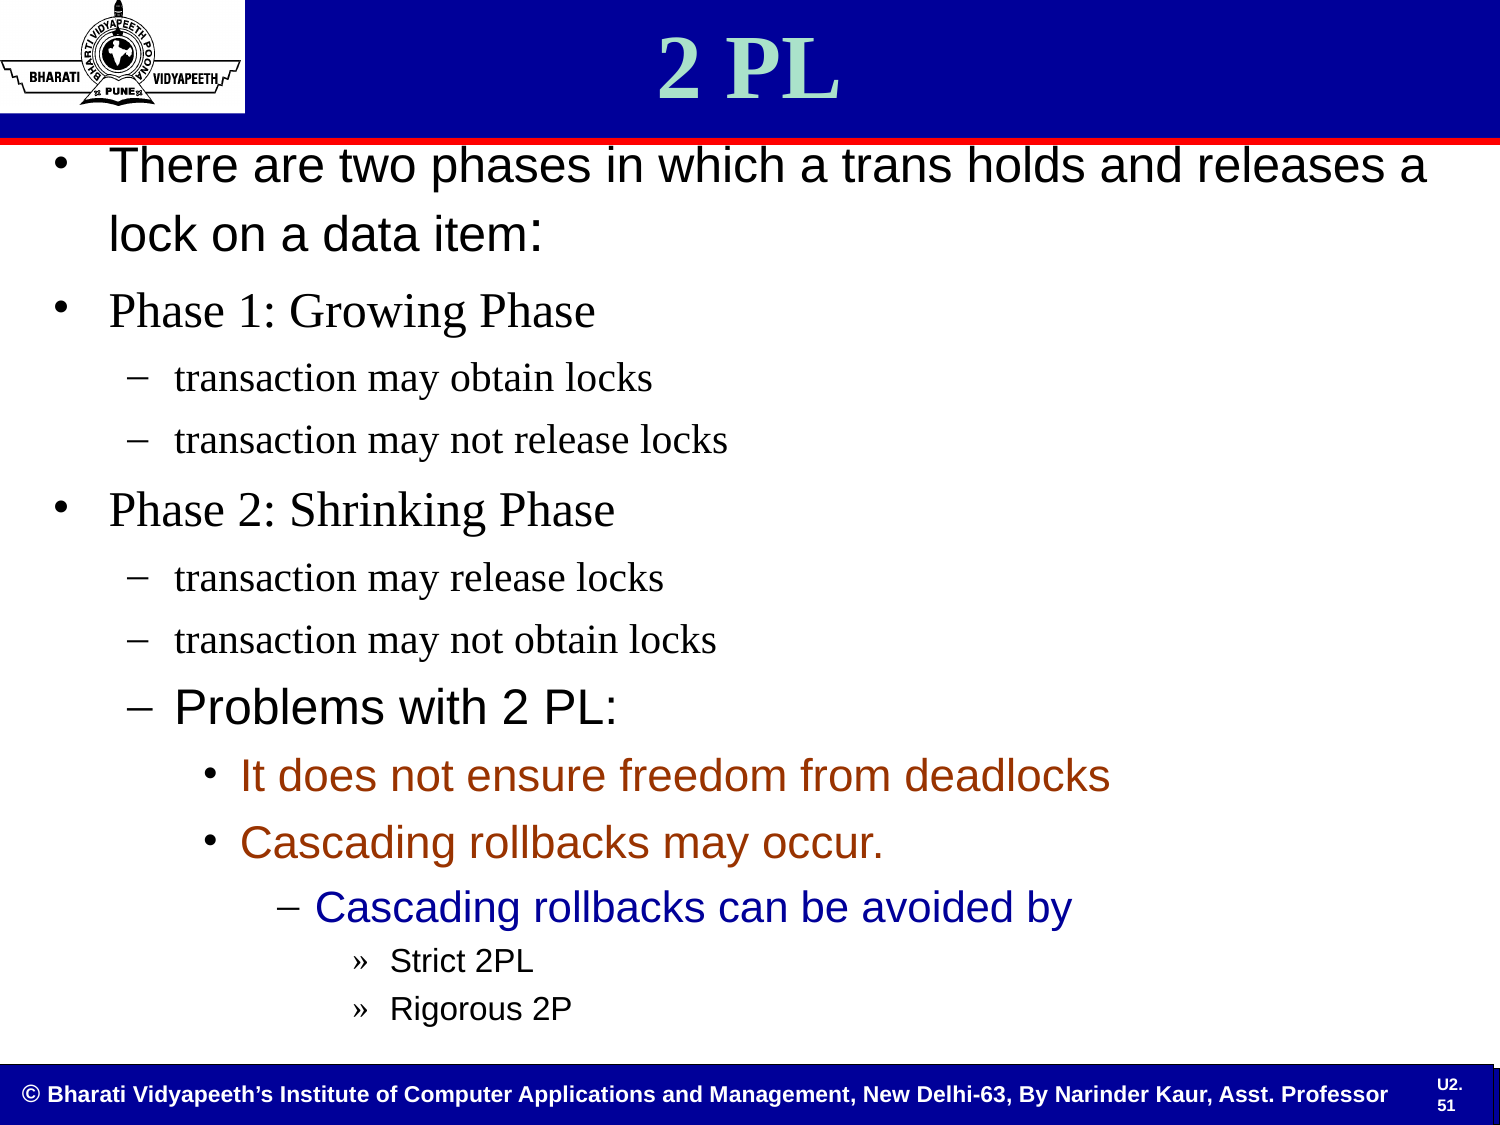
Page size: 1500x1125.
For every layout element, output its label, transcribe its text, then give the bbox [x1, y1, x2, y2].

title 2 PL [75, 0, 1425, 124]
picture [0, 0, 75, 106]
list There are two phases in which a trans holds and releases a lock on a data item: Phase 1: Growing Phase transaction may obtain locks transaction may not release locks Phase 2: Shrinking Phase transaction may release locks transaction may not obtain locks Problems with 2 PL: It does not ensure freedom from deadlocks Cascading rollbacks may occur. Cascading rollbacks can be avoided by Strict 2PL Rigorous 2P [37, 124, 1466, 982]
